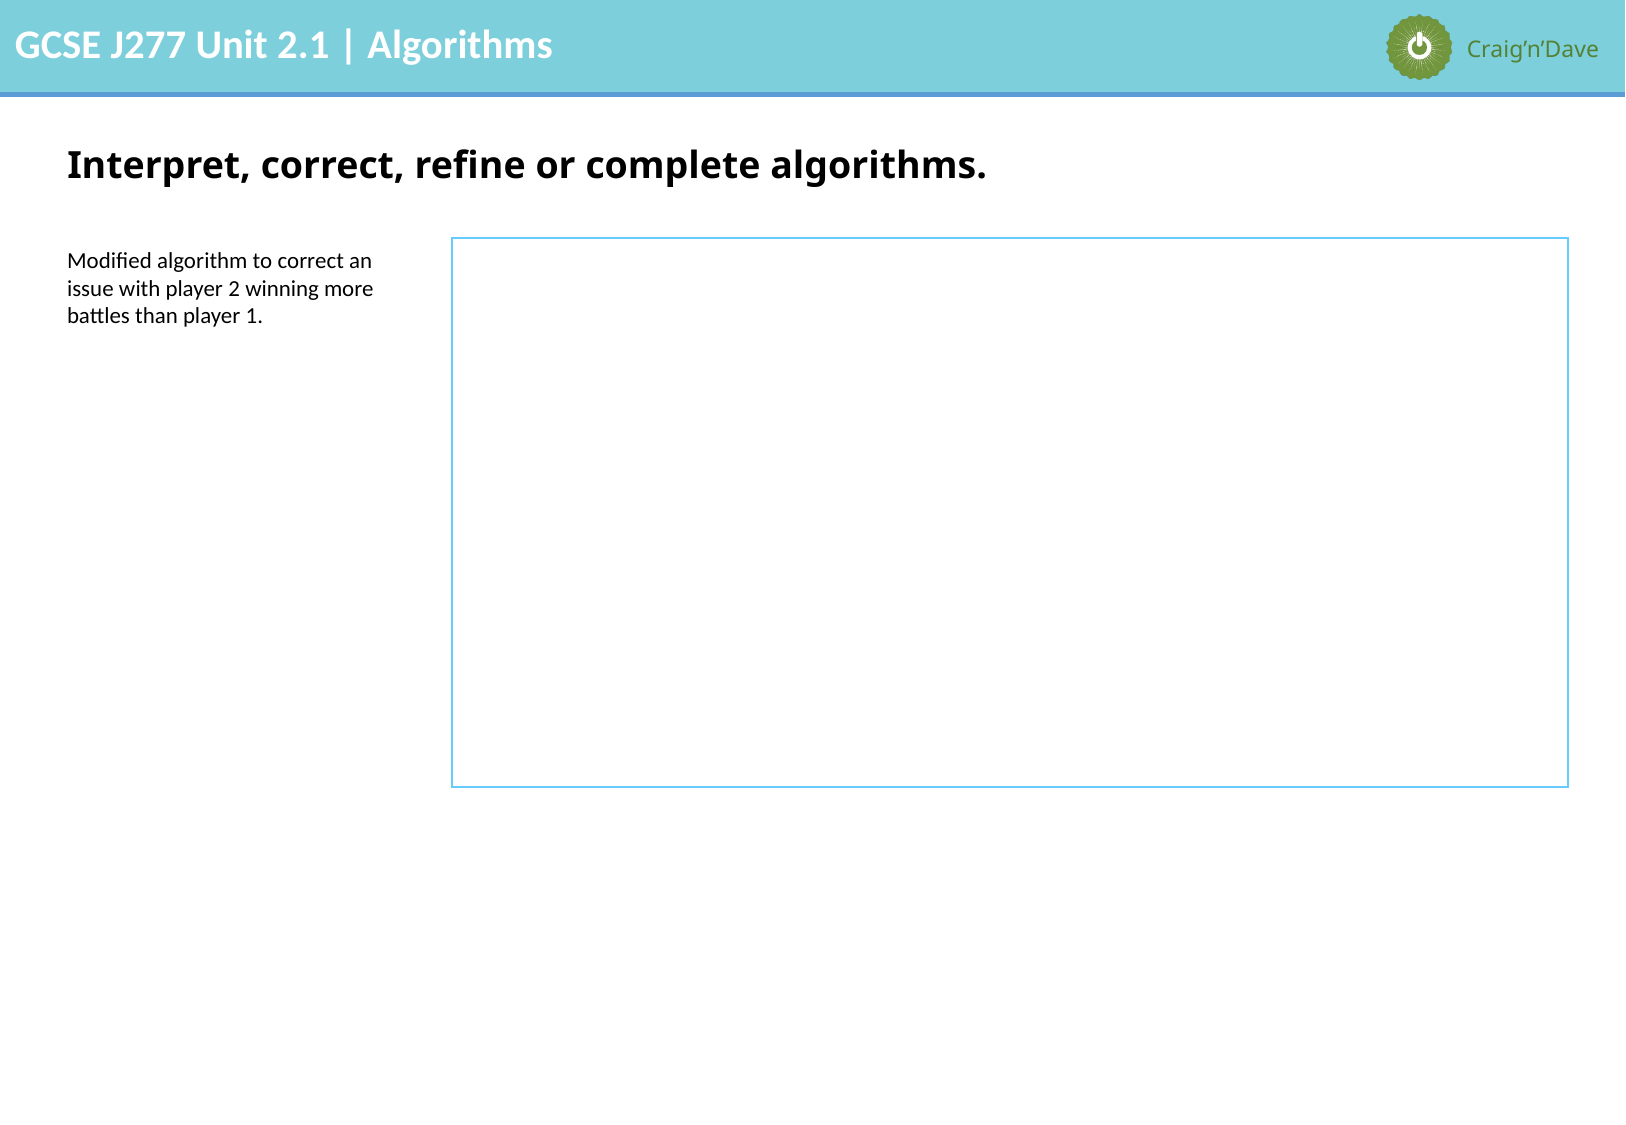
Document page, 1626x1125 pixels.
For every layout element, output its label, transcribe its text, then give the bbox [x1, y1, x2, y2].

text_box [451, 237, 1569, 788]
text_box Modified algorithm to correct an issue with player 2 winning more battles than player 1. [52, 238, 432, 336]
title Interpret, correct, refine or complete algorithms. [52, 124, 1568, 209]
picture [1384, 12, 1454, 82]
